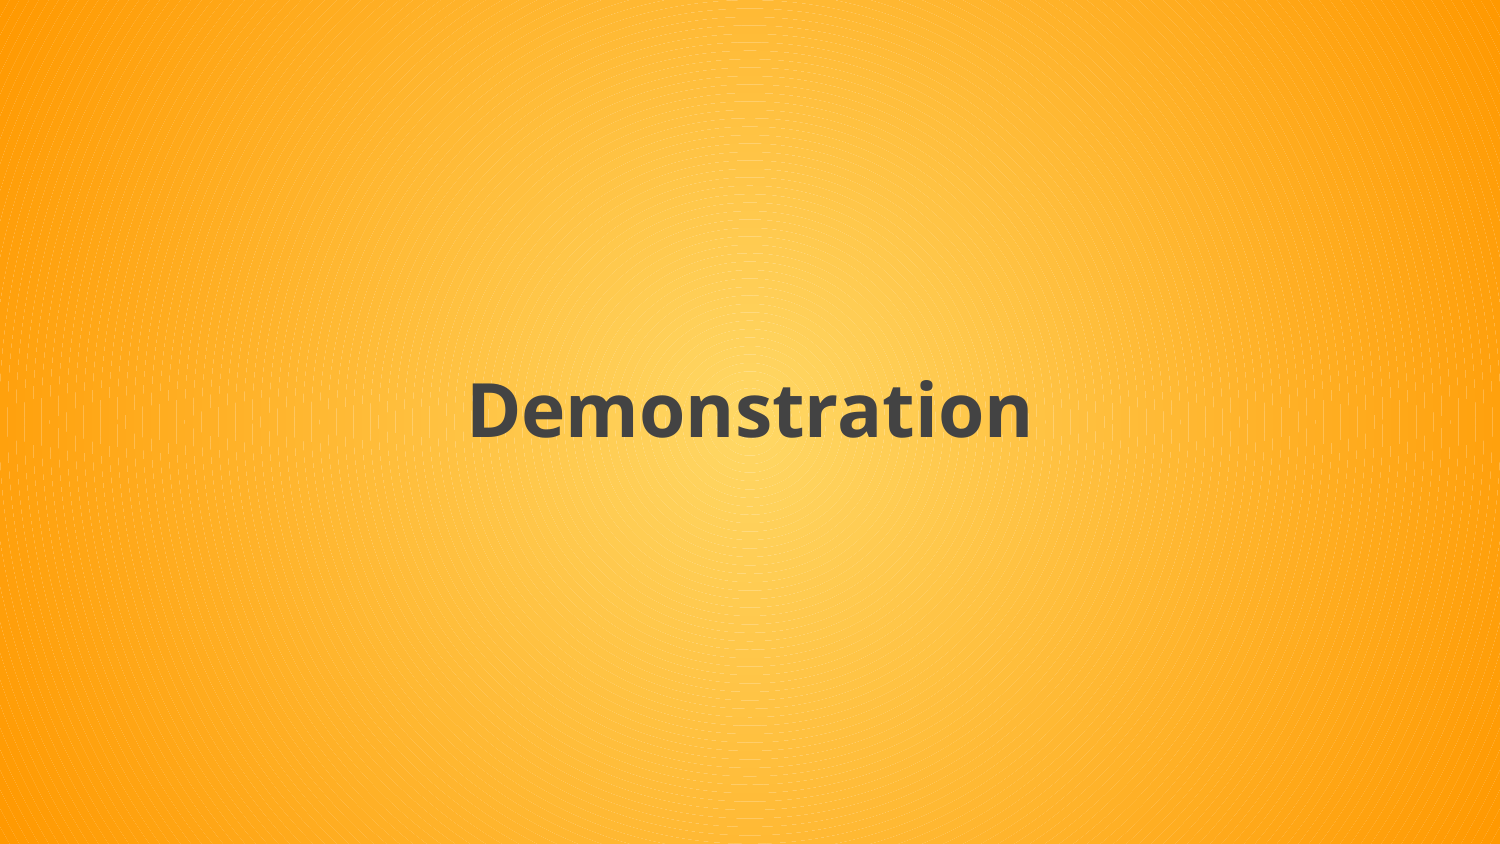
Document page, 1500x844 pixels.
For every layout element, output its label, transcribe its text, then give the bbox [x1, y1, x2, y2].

text_box Demonstration [181, 362, 1319, 407]
